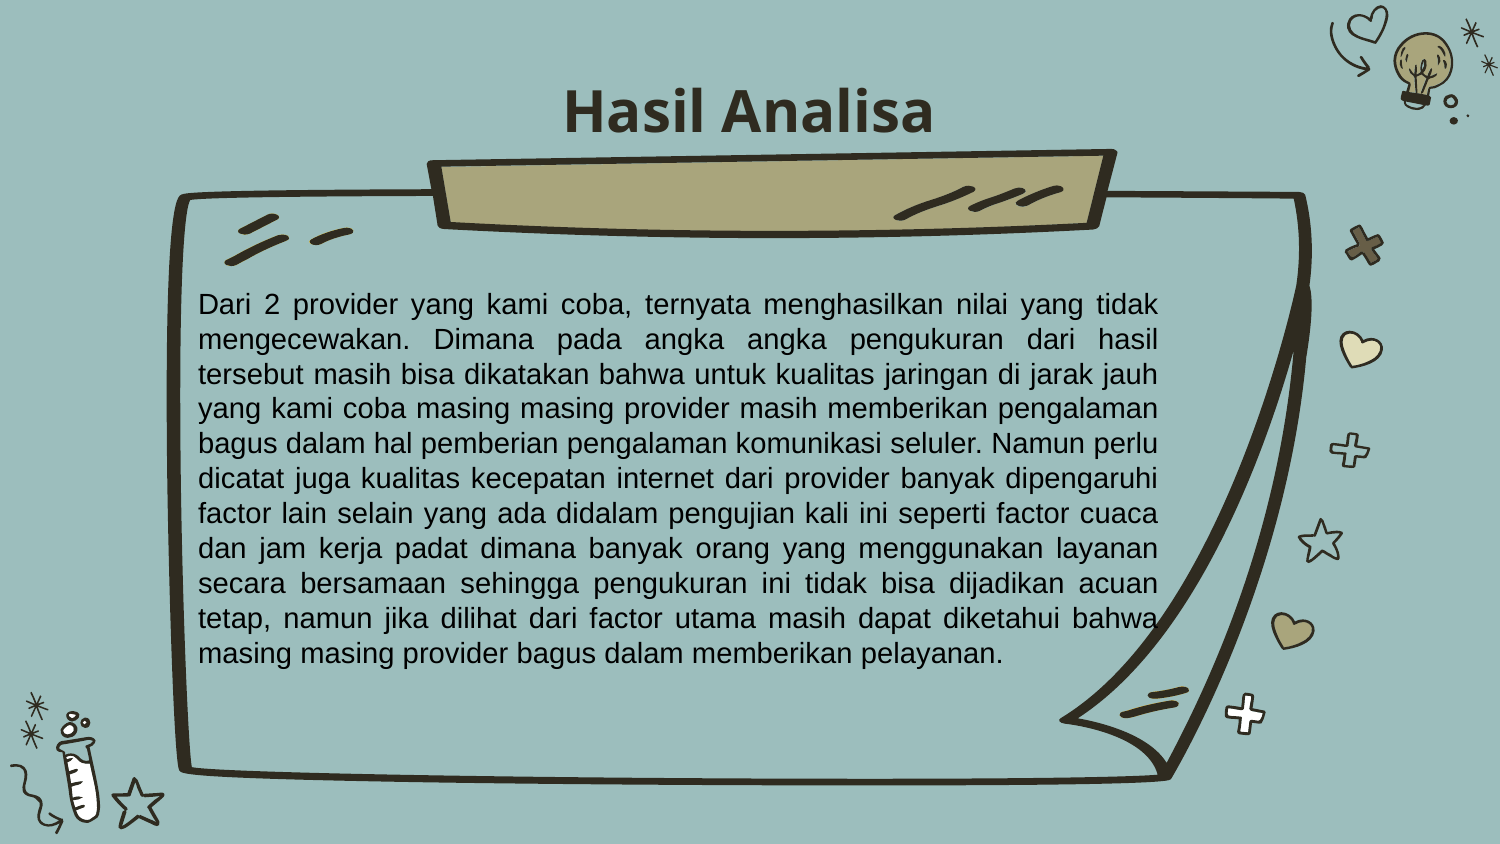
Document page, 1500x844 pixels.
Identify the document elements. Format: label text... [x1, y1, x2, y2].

title Hasil Analisa [116, 70, 1383, 149]
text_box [163, 148, 1314, 786]
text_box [1343, 224, 1386, 266]
text_box [1329, 432, 1371, 469]
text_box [1333, 330, 1384, 369]
text_box [1319, 517, 1343, 561]
